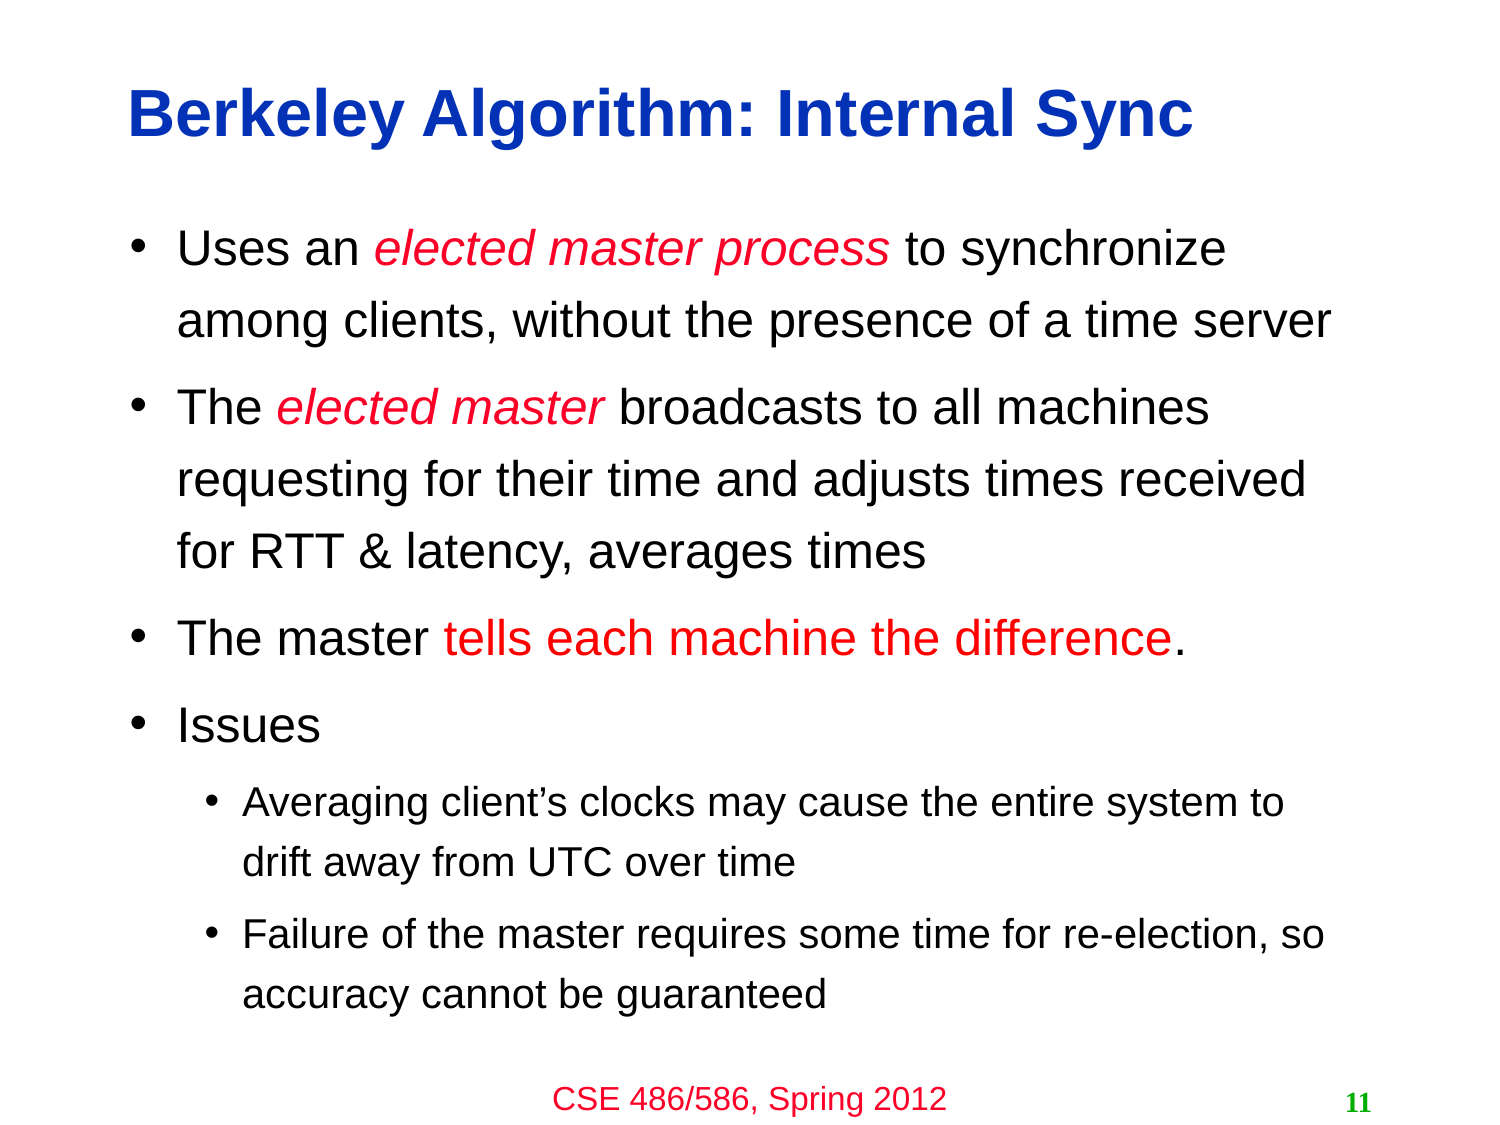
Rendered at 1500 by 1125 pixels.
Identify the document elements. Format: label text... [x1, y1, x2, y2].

slide_number 11 [1074, 1076, 1388, 1125]
list Uses an elected master process to synchronize among clients, without the presence of a time server The elected master broadcasts to all machines requesting for their time and adjusts times received for RTT & latency, averages times The master tells each machine the difference. Issues Averaging client’s clocks may cause the entire system to drift away from UTC over time Failure of the master requires some time for re-election, so accuracy cannot be guaranteed [114, 195, 1376, 1005]
title Berkeley Algorithm: Internal Sync [112, 53, 1310, 176]
